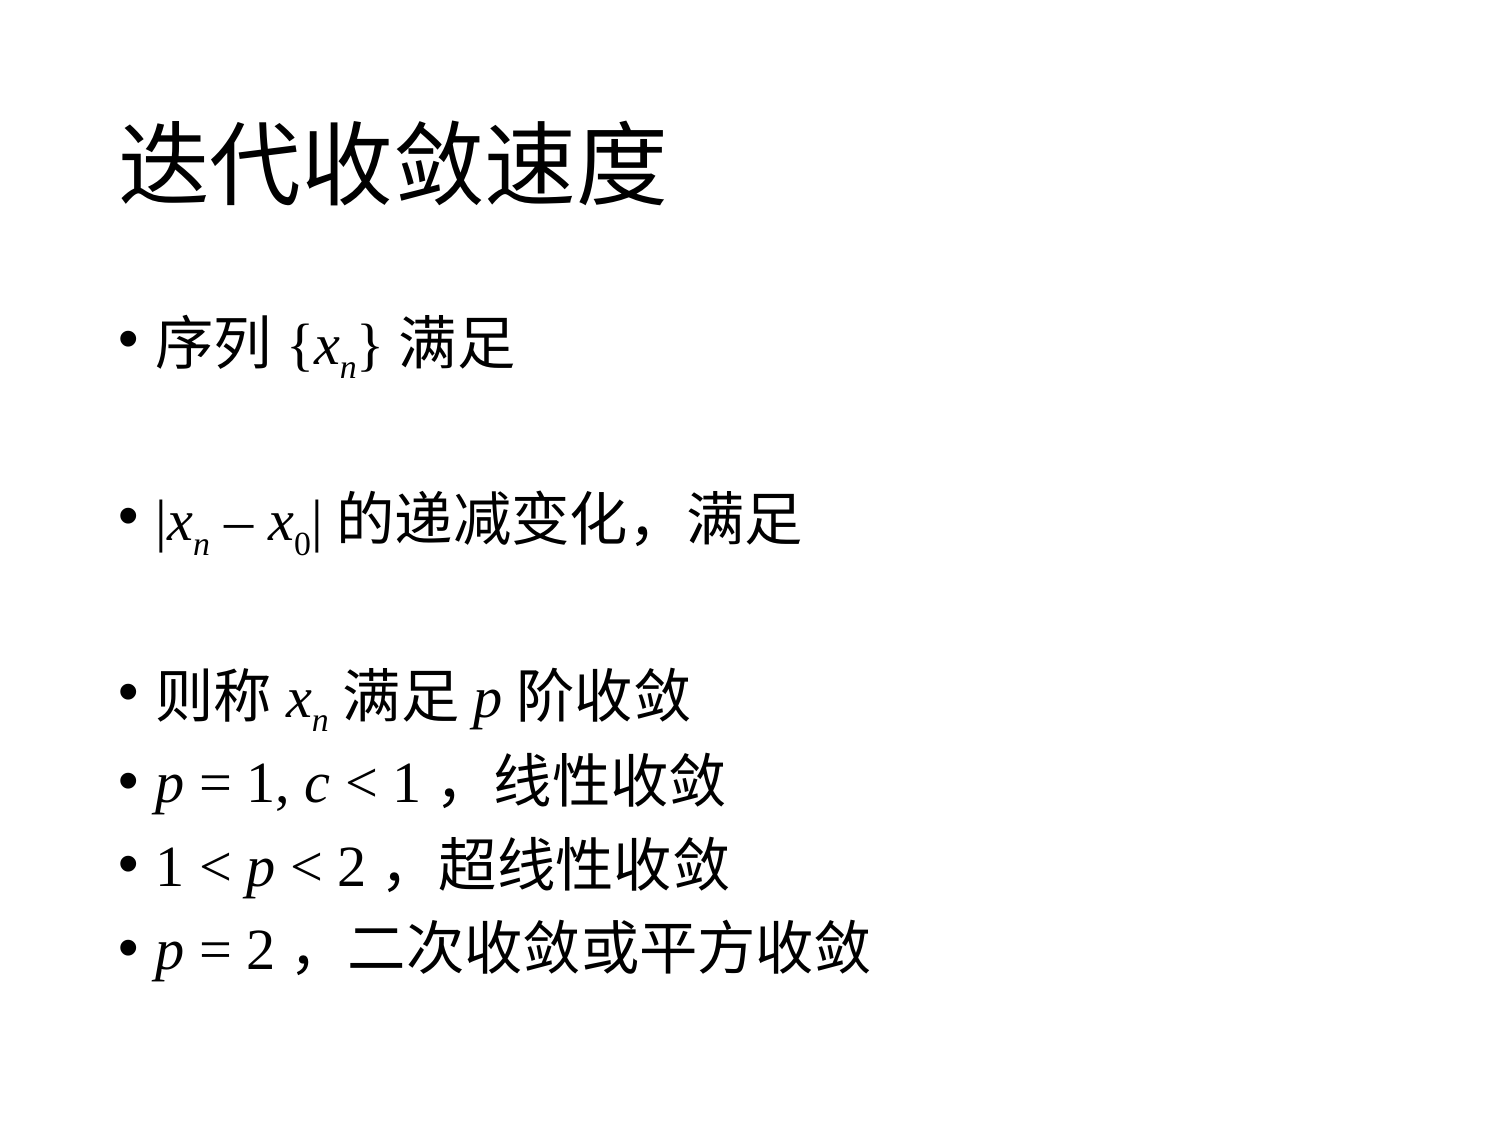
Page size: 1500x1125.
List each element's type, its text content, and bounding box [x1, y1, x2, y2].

title 迭代收敛速度 [103, 59, 1397, 278]
